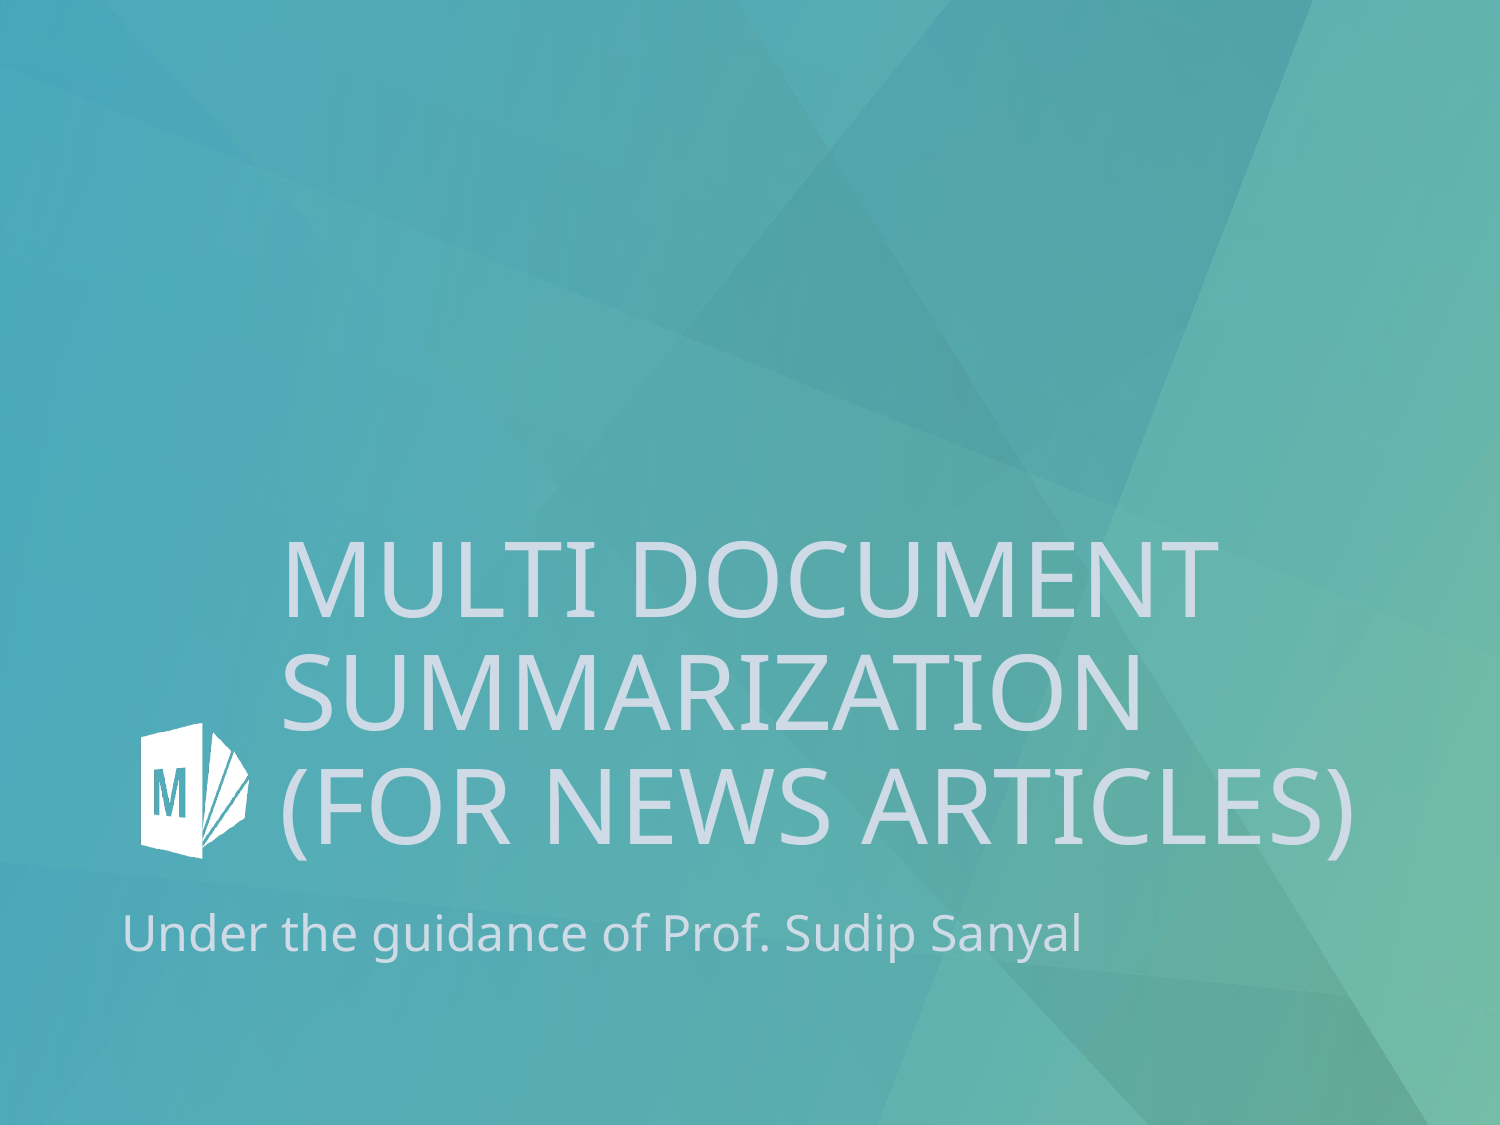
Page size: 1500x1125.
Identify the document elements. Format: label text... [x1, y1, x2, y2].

title MULTI DOCUMENT SUMMARIZATION (FOR NEWS ARTICLES) [265, 406, 1394, 875]
subtitle Under the guidance of Prof. Sudip Sanyal [106, 900, 1500, 1125]
picture [106, 672, 260, 900]
